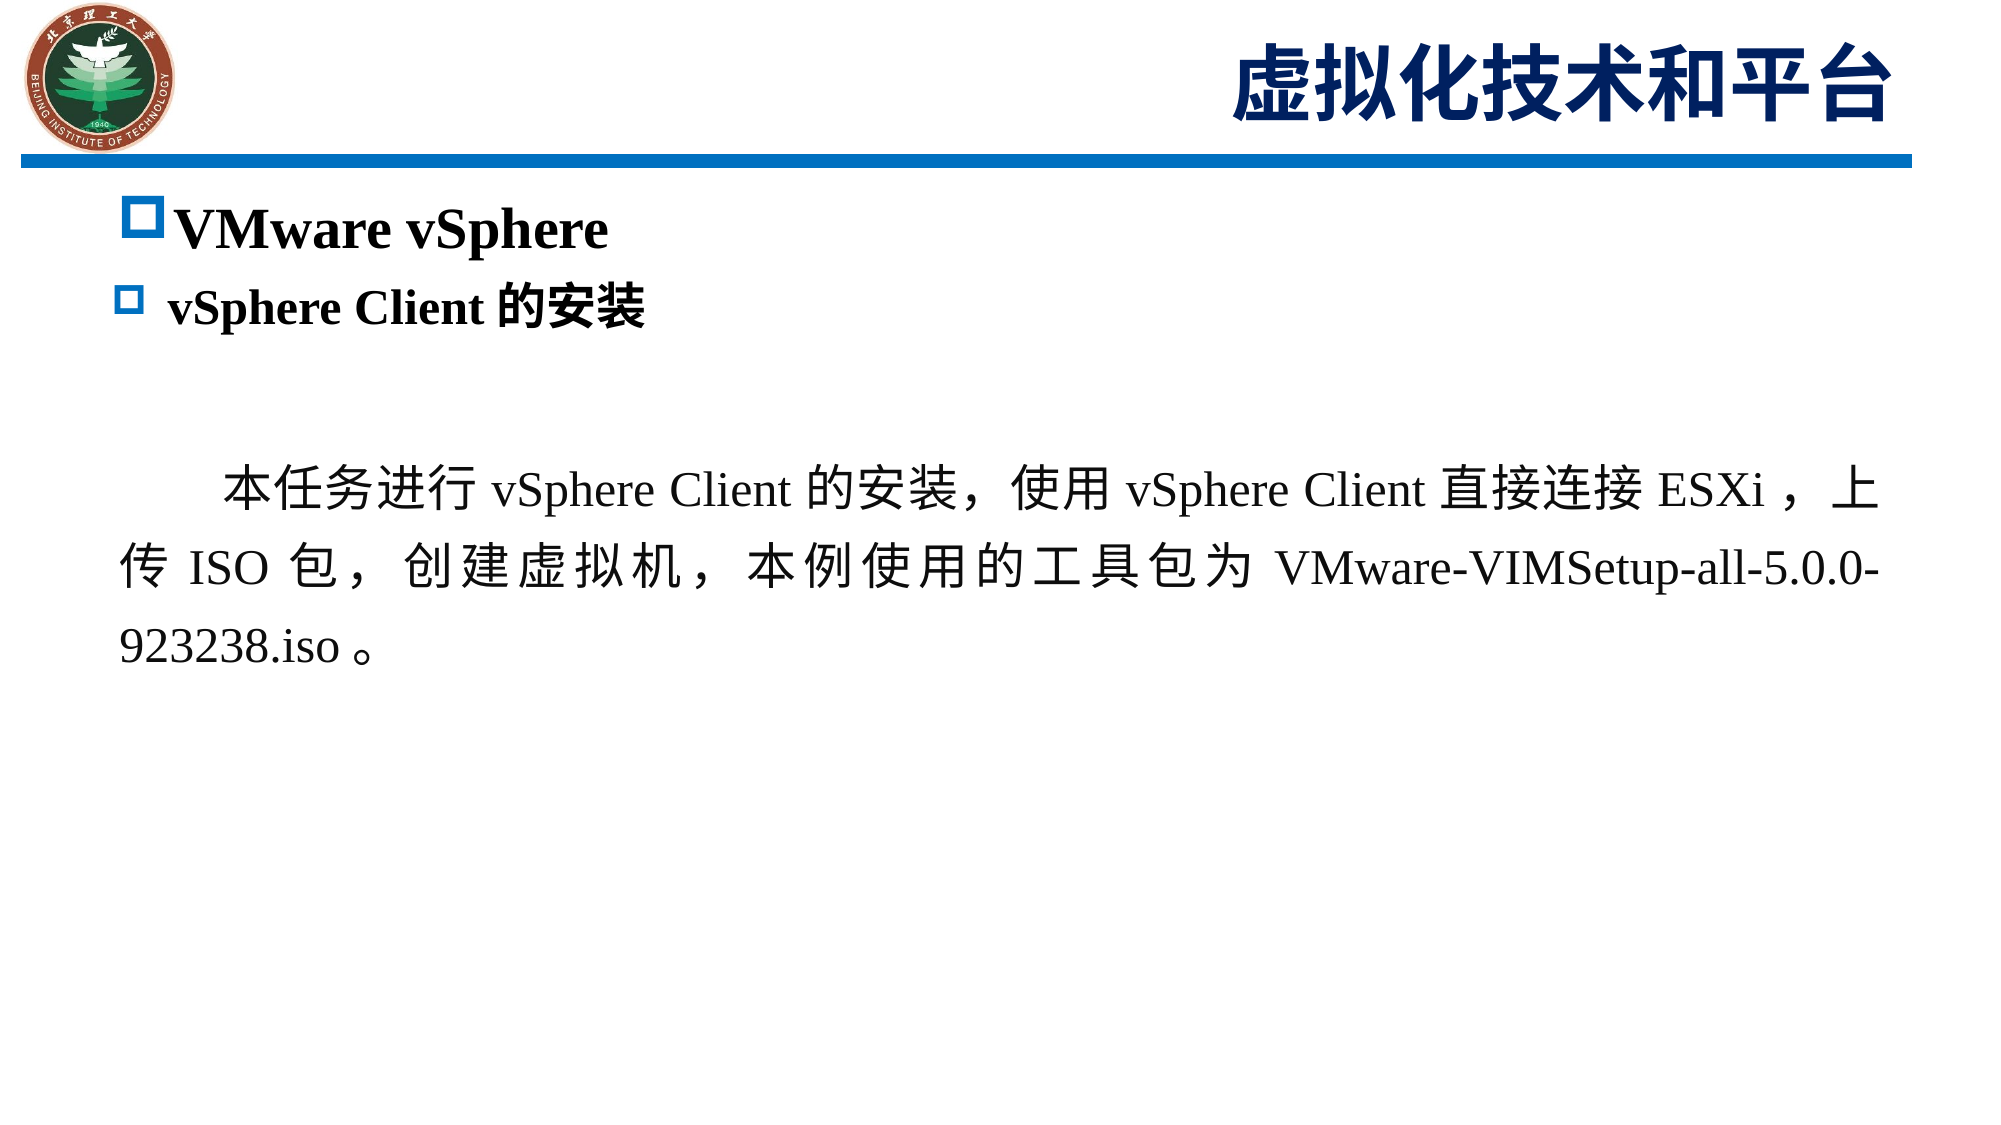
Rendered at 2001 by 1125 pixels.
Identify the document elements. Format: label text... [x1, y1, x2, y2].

text_box [21, 154, 1912, 168]
text_box 本任务进行vSphere Client的安装，使用vSphere Client直接连接ESXi，上传ISO包，创建虚拟机，本例使用的工具包为VMware-VIMSetup-all-5.0.0-923238.iso。 [99, 428, 1901, 676]
picture [21, 0, 178, 156]
text_box VMware vSphere [102, 182, 625, 268]
text_box 虚拟化技术和平台 [962, 51, 1912, 139]
text_box vSphere Client的安装 [96, 267, 662, 343]
